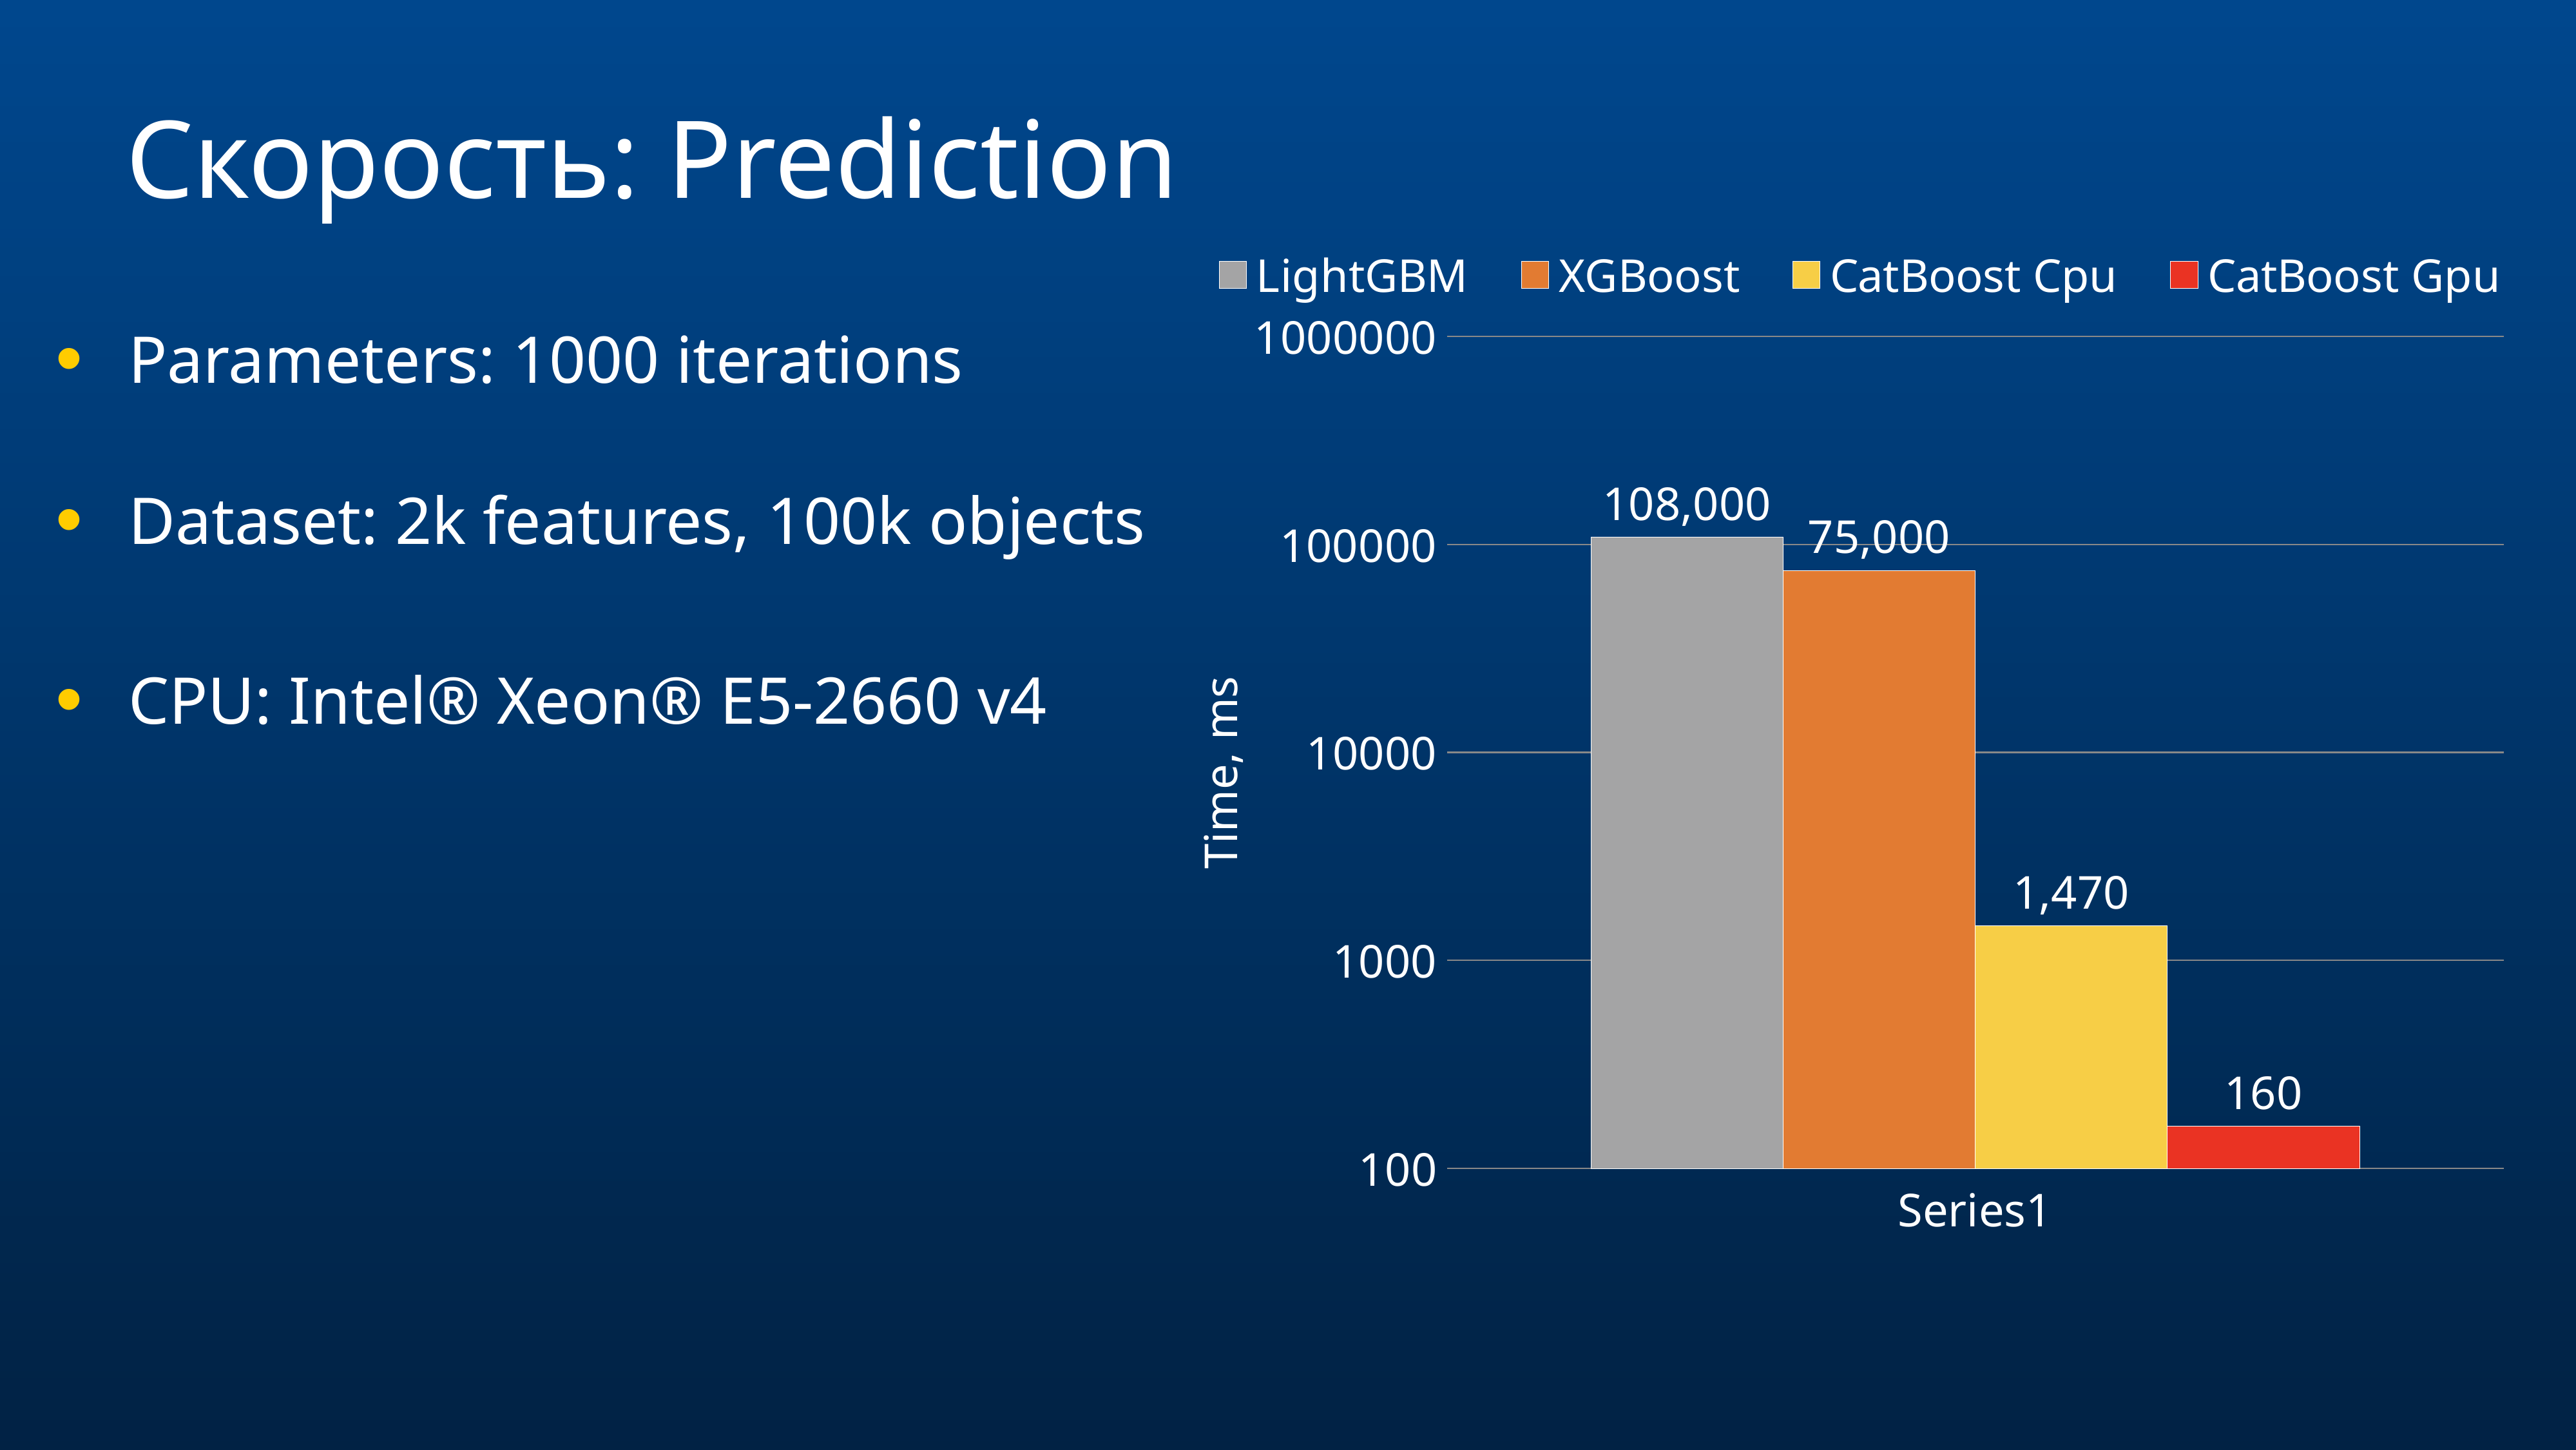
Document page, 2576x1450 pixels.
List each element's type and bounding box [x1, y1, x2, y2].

chart [1175, 235, 2539, 1264]
picture [0, 0, 2576, 1450]
